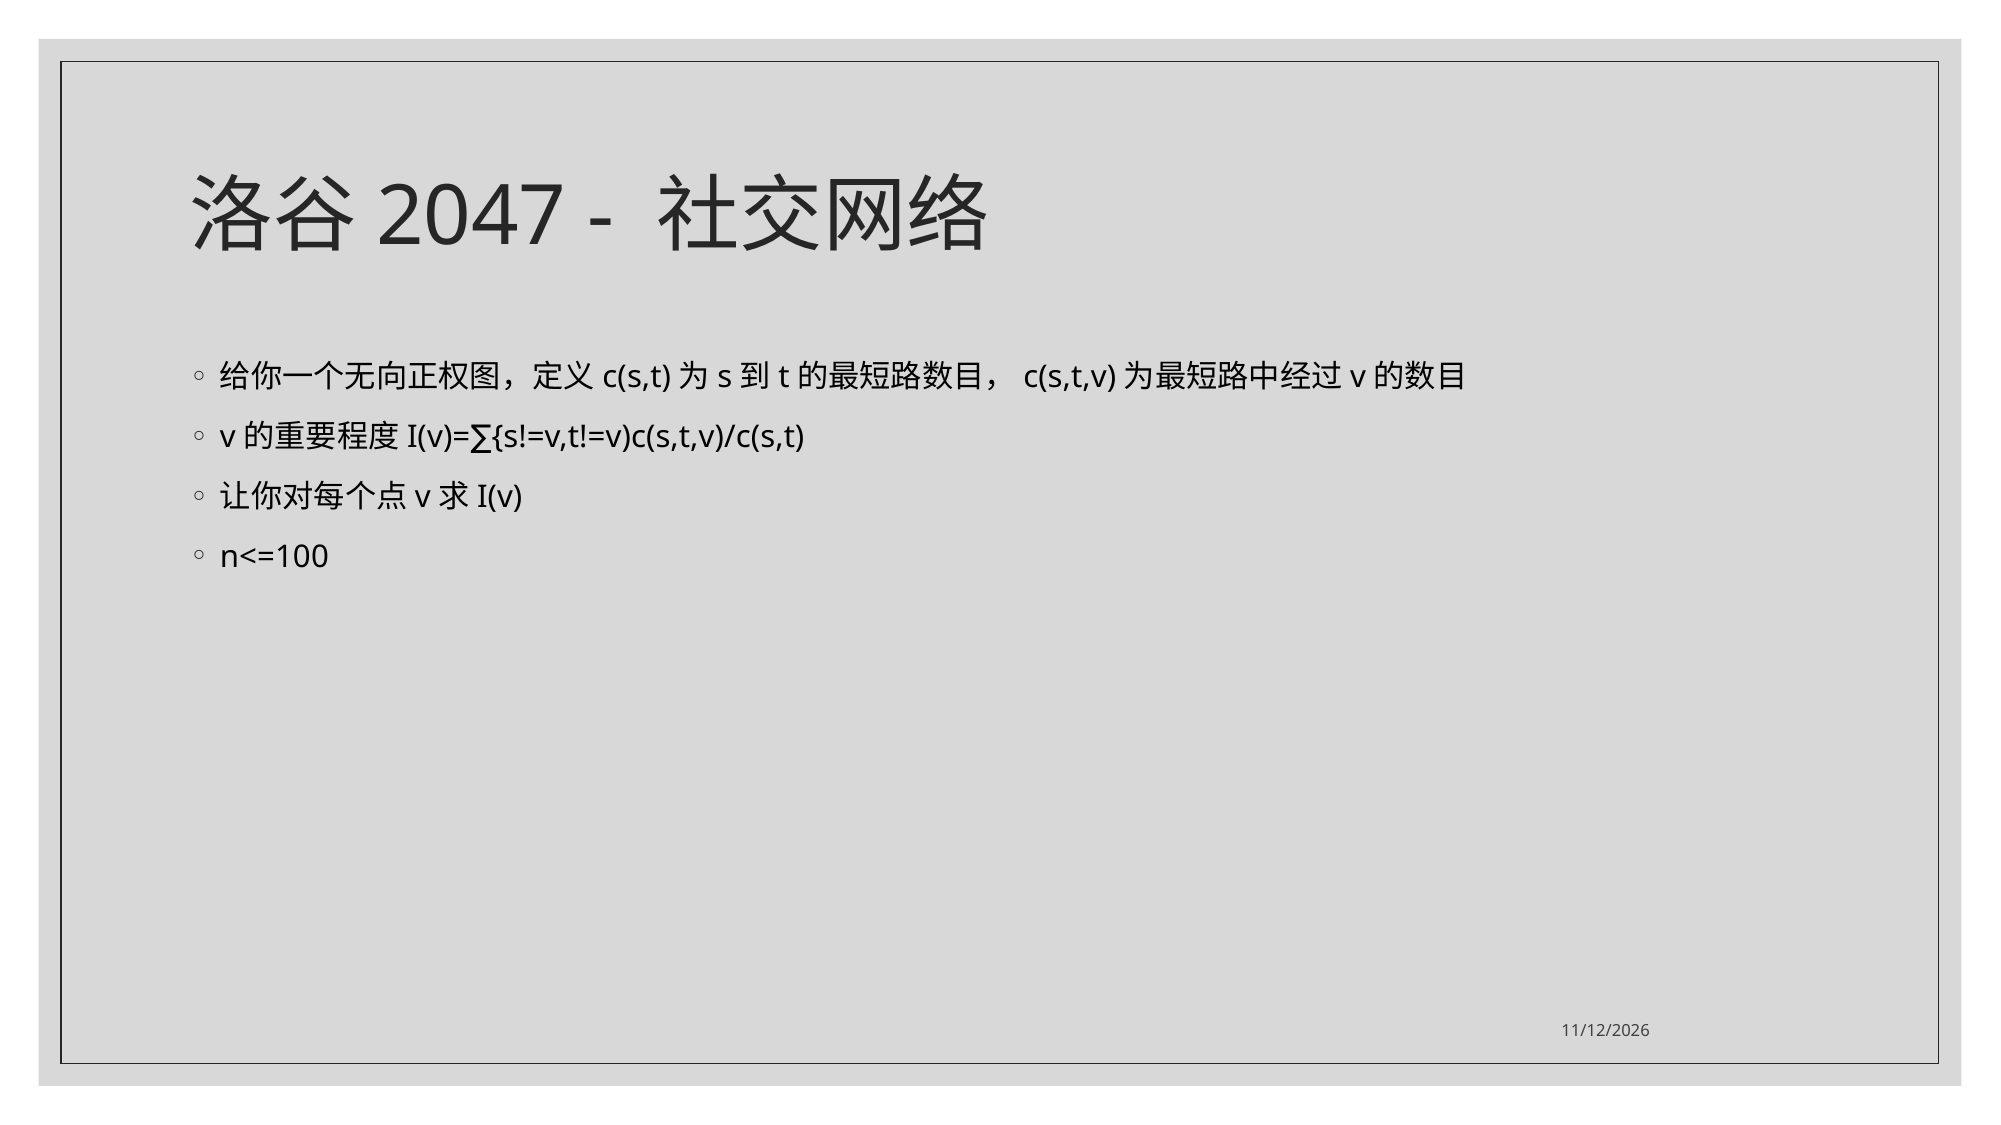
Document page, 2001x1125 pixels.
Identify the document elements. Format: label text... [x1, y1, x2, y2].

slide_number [1190, 990, 1665, 1050]
title 洛谷2047 - 社交网络 [174, 105, 1825, 331]
list 给你一个无向正权图，定义c(s,t)为s到t的最短路数目，c(s,t,v)为最短路中经过v的数目 v的重要程度I(v)=∑{s!=v,t!=v)c(s,t,v)/c(s,t) 让你对每个点v求I(v) n<=100 [174, 345, 1825, 977]
